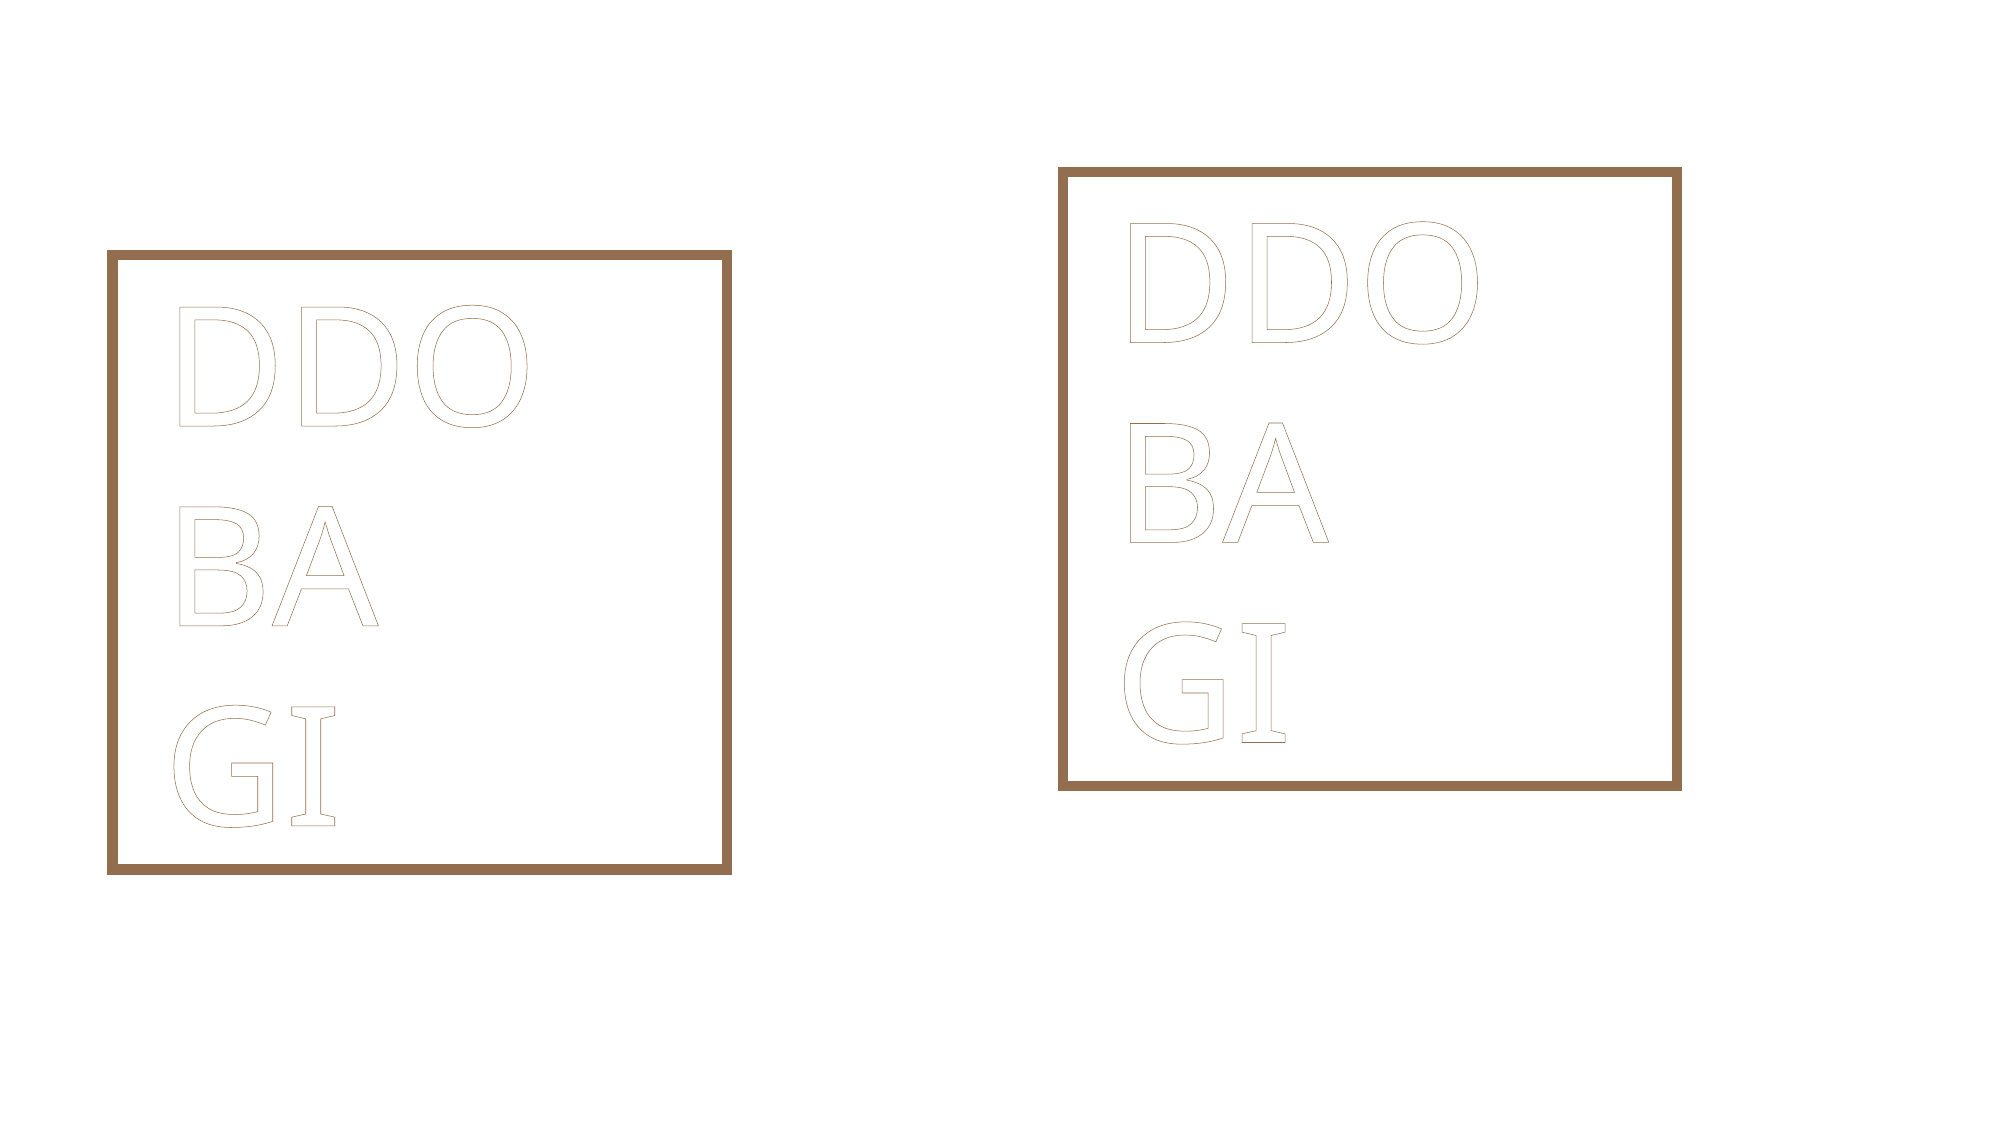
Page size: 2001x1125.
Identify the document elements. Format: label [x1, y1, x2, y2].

text_box [112, 251, 727, 873]
text_box [1062, 168, 1678, 790]
